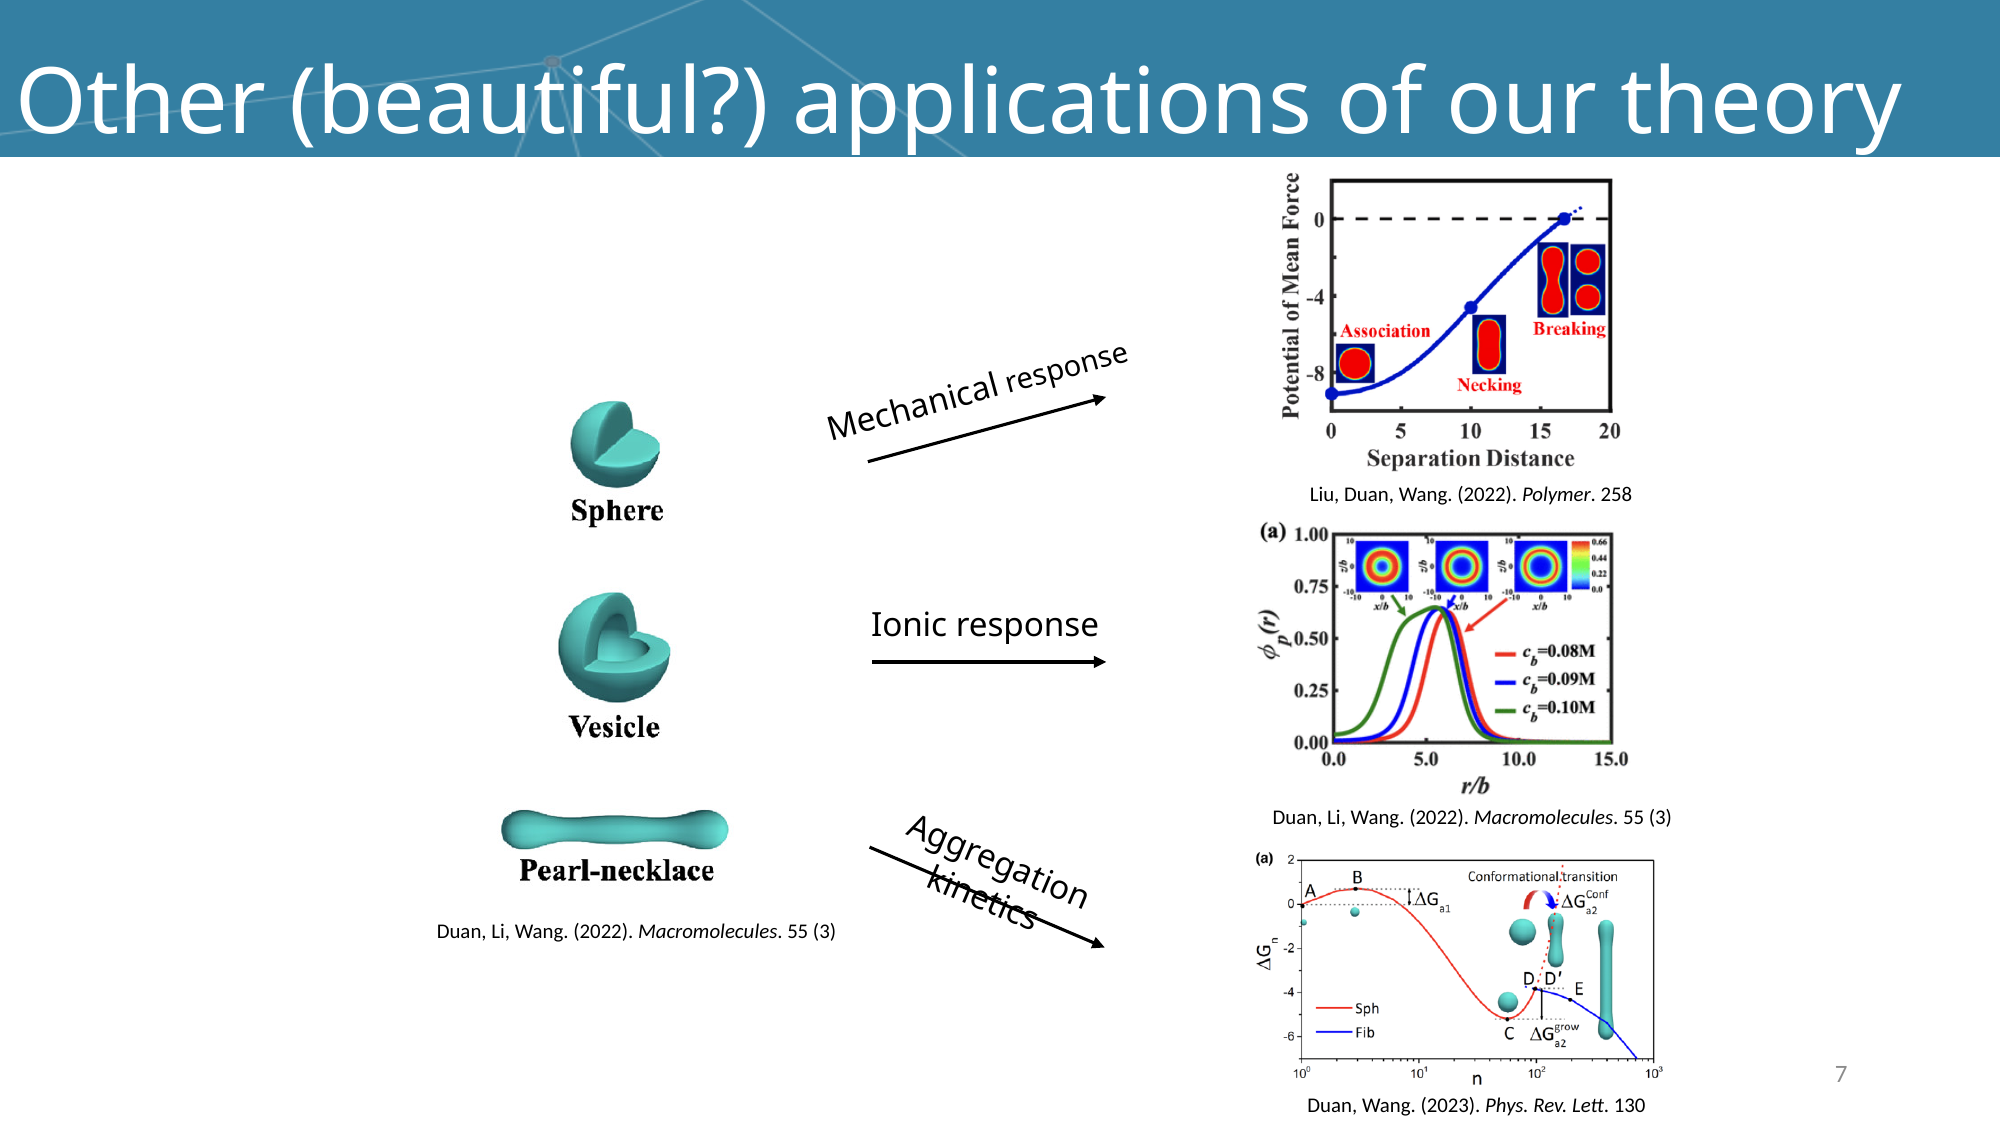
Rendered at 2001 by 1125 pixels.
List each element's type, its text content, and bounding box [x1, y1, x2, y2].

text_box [909, 596, 1124, 662]
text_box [774, 359, 1160, 488]
title Other (beautiful?) applications of our theory [0, 22, 1985, 154]
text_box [819, 830, 1155, 947]
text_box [1279, 172, 1663, 507]
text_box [364, 394, 909, 961]
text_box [1249, 848, 1696, 1125]
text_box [1244, 514, 1692, 837]
slide_number 7 [1696, 1042, 1863, 1103]
